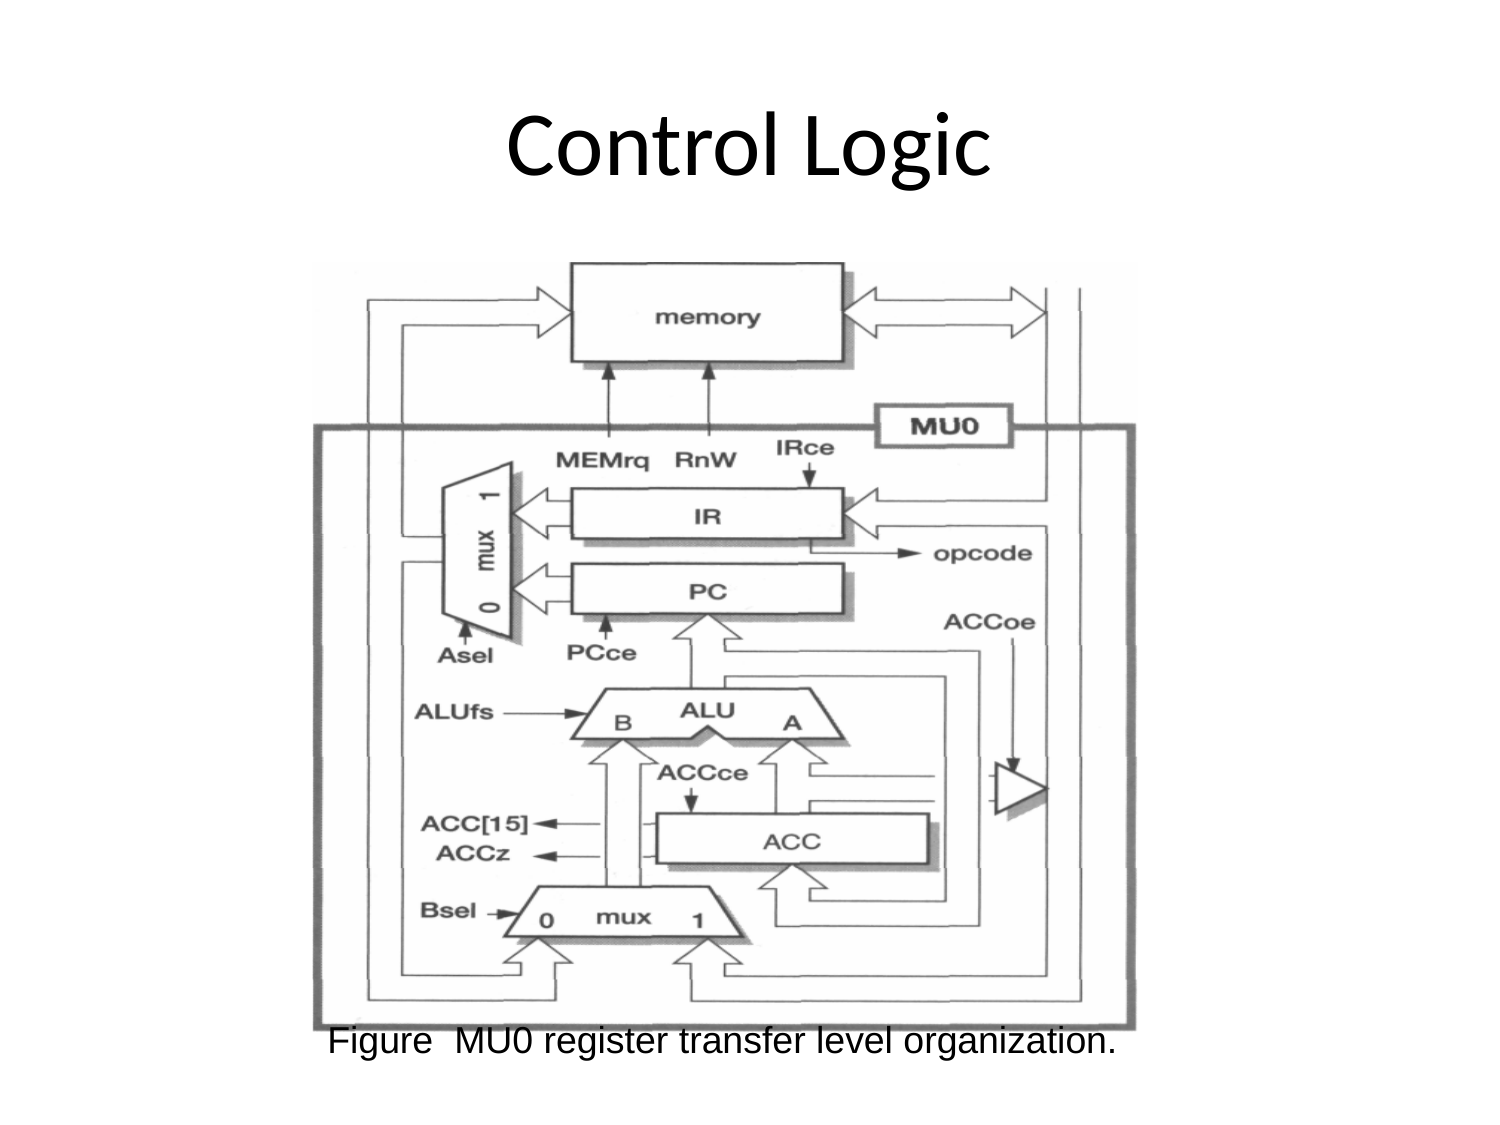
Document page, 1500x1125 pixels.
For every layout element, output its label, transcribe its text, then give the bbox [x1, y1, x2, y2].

text_box Figure MU0 register transfer level organization. [312, 1008, 1288, 1069]
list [312, 262, 1138, 1032]
title Control Logic [75, 45, 1425, 233]
